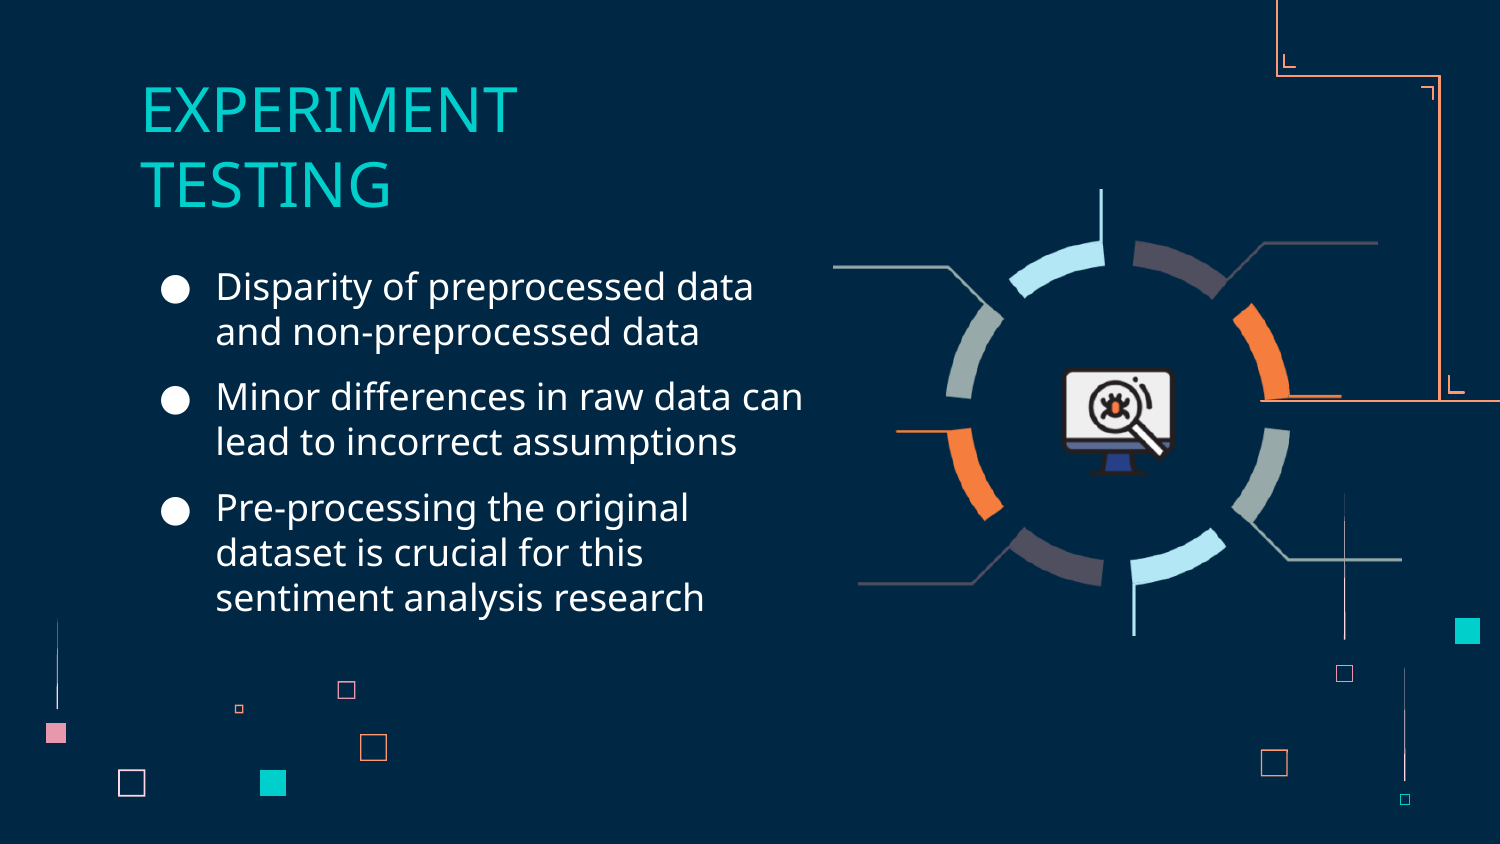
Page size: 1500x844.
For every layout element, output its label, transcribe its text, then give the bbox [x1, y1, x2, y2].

list Disparity of preprocessed data and non-preprocessed data Minor differences in raw data can lead to incorrect assumptions Pre-processing the original dataset is crucial for this sentiment analysis research [125, 247, 828, 718]
picture [833, 189, 1402, 636]
title EXPERIMENT TESTING [125, 124, 764, 235]
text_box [1260, 0, 1500, 402]
